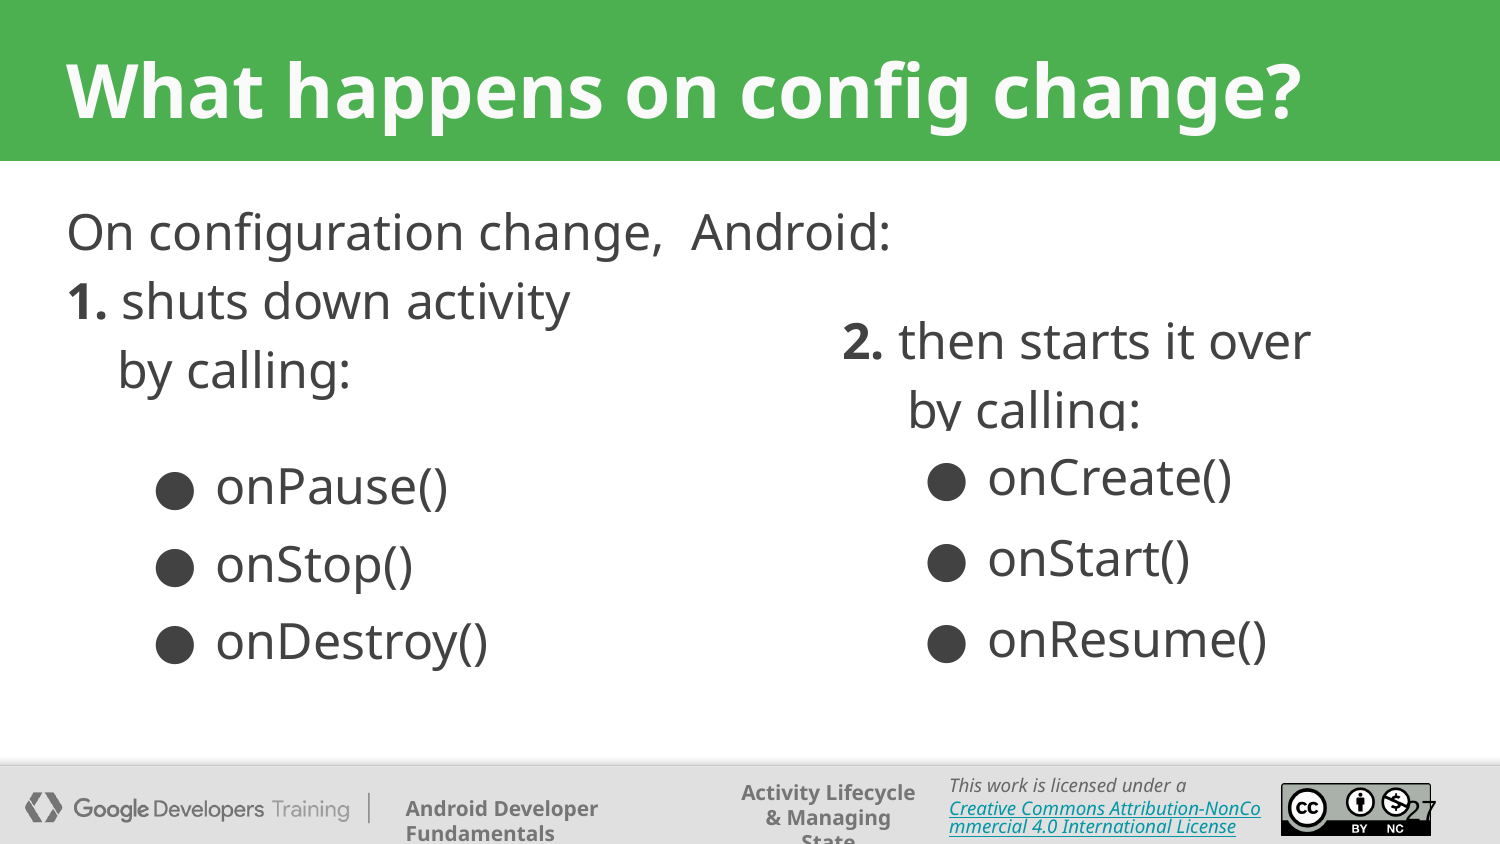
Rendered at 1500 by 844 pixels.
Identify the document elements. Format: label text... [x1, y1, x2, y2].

text_box onCreate() onStart() onResume() [897, 430, 1311, 677]
list On configuration change, Android: 1. shuts down activity by calling: [51, 176, 1431, 737]
text_box 2. then starts it over by calling: [827, 285, 1496, 388]
text_box onPause() onStop() onDestroy() [125, 430, 629, 704]
slide_number ‹#› [1389, 777, 1480, 842]
picture [0, 161, 1500, 844]
title What happens on config change? [51, 28, 1449, 122]
